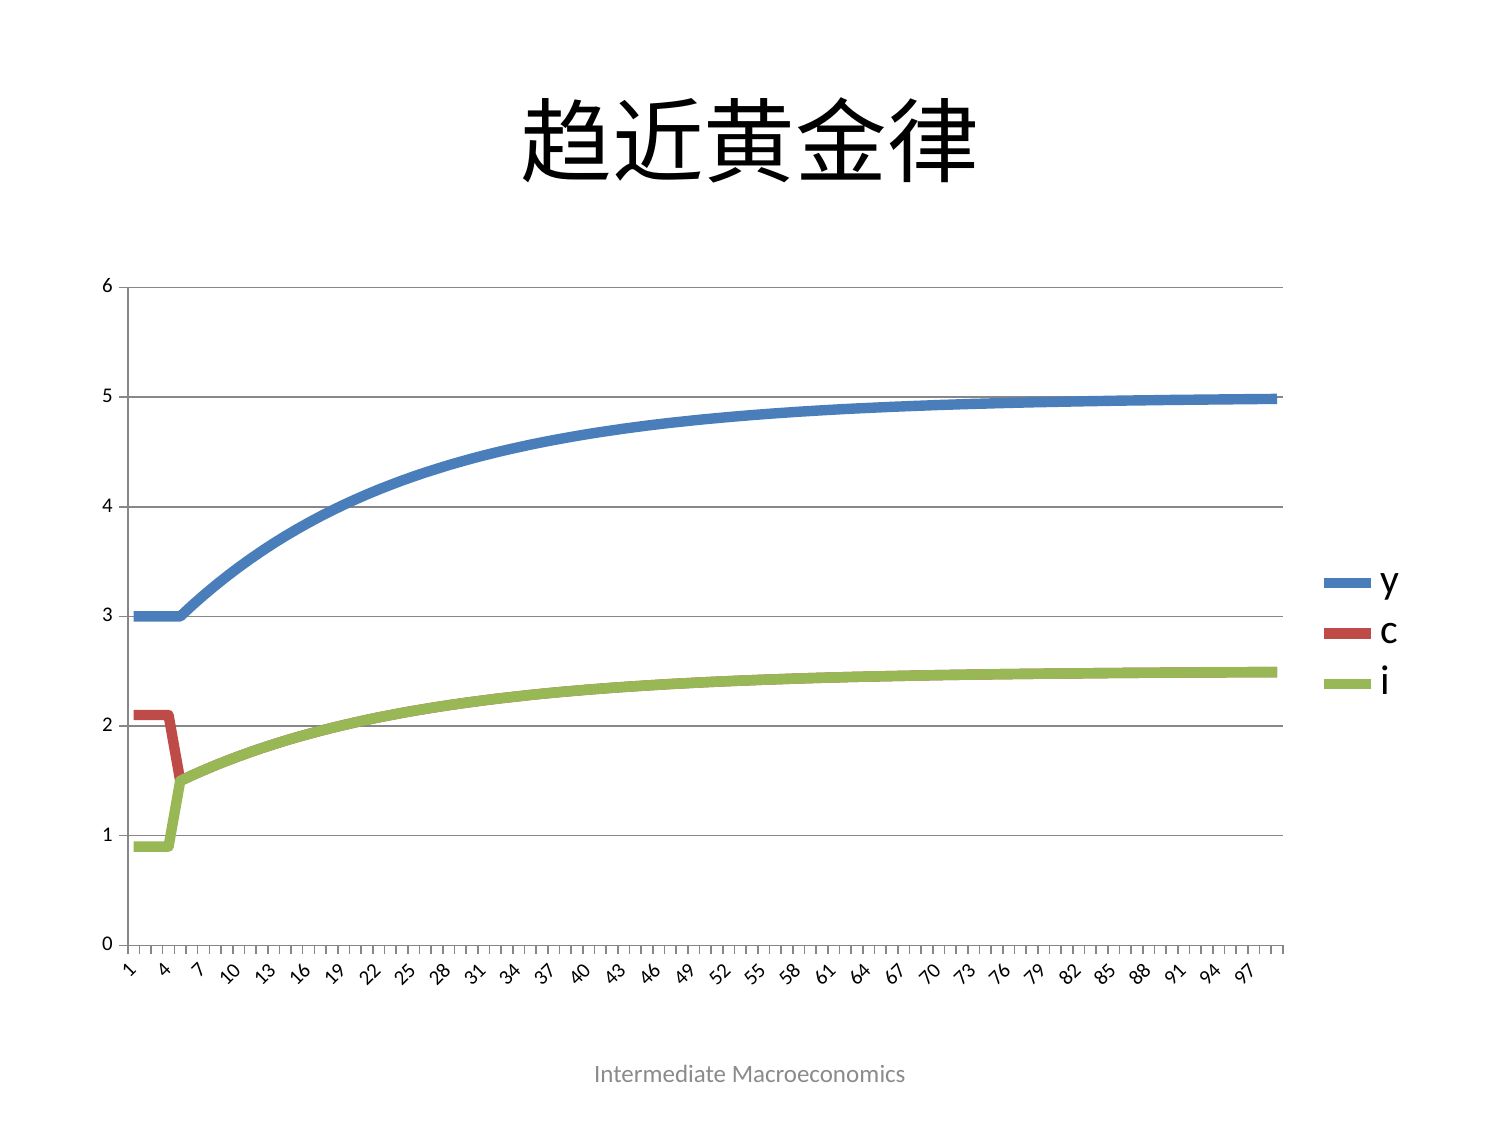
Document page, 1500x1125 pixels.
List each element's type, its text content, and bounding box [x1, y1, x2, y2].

footer Intermediate Macroeconomics [512, 1042, 988, 1103]
title 趋近黄金律 [75, 45, 1425, 233]
chart [74, 262, 1426, 1006]
